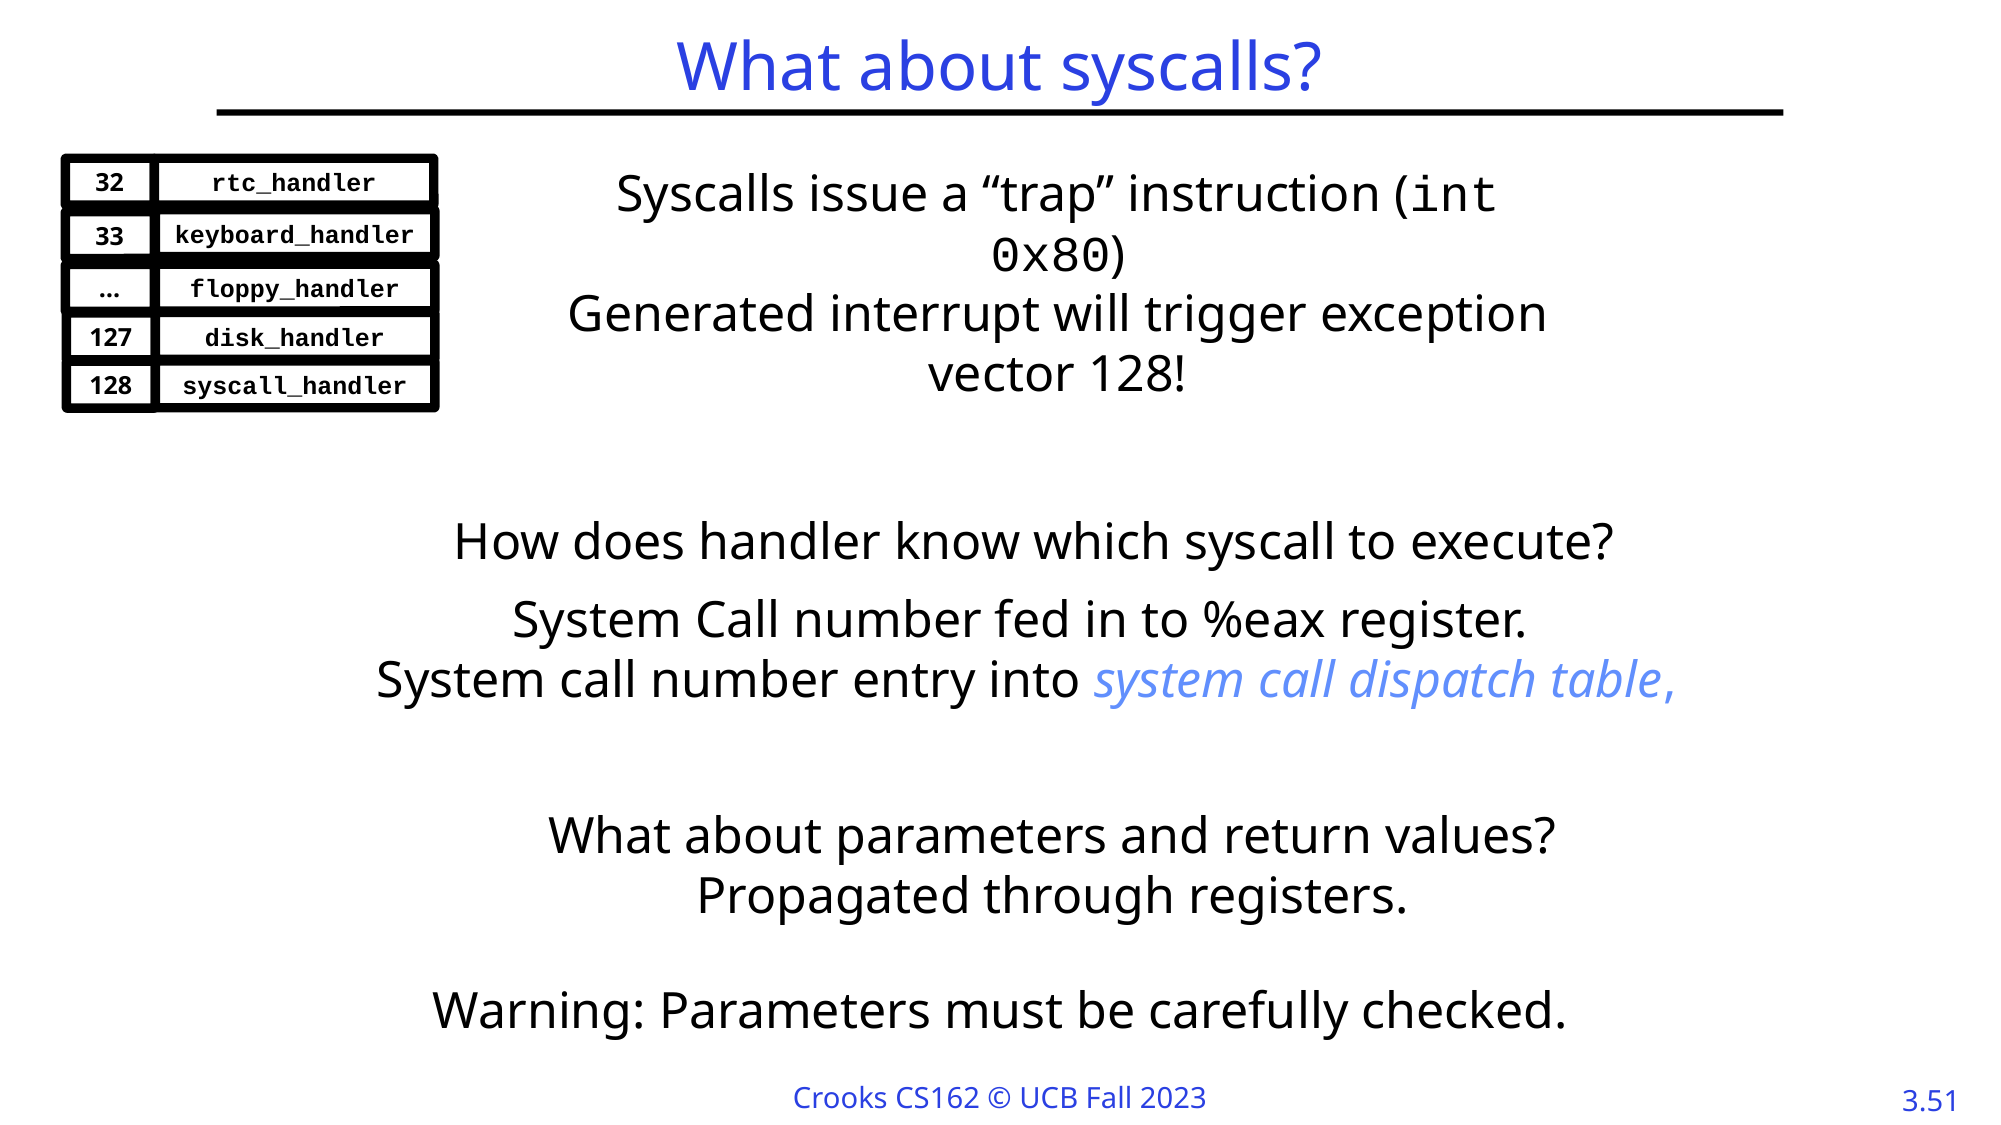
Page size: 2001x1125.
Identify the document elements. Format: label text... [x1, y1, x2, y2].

title What about syscalls? [216, 24, 1784, 113]
text_box keyboard_handler [155, 209, 435, 257]
text_box 128 [66, 361, 155, 409]
text_box syscall_handler [155, 360, 435, 408]
text_box rtc_handler [154, 158, 434, 206]
text_box System Call number fed in to %eax register. System call number entry into system call dispatch table, [53, 580, 2000, 715]
text_box Warning: Parameters must be carefully checked. [72, 971, 1929, 1046]
text_box 127 [66, 312, 155, 360]
text_box 33 [65, 211, 155, 259]
text_box Syscalls issue a “trap” instruction (int 0x80) Generated interrupt will trigger exception vector 128! [530, 153, 1586, 409]
text_box How does handler know which syscall to execute? [170, 502, 1912, 578]
text_box floppy_handler [155, 264, 435, 311]
text_box … [65, 264, 155, 312]
text_box disk_handler [155, 312, 435, 360]
text_box What about parameters and return values? Propagated through registers. [182, 795, 1924, 931]
text_box 32 [65, 158, 154, 206]
